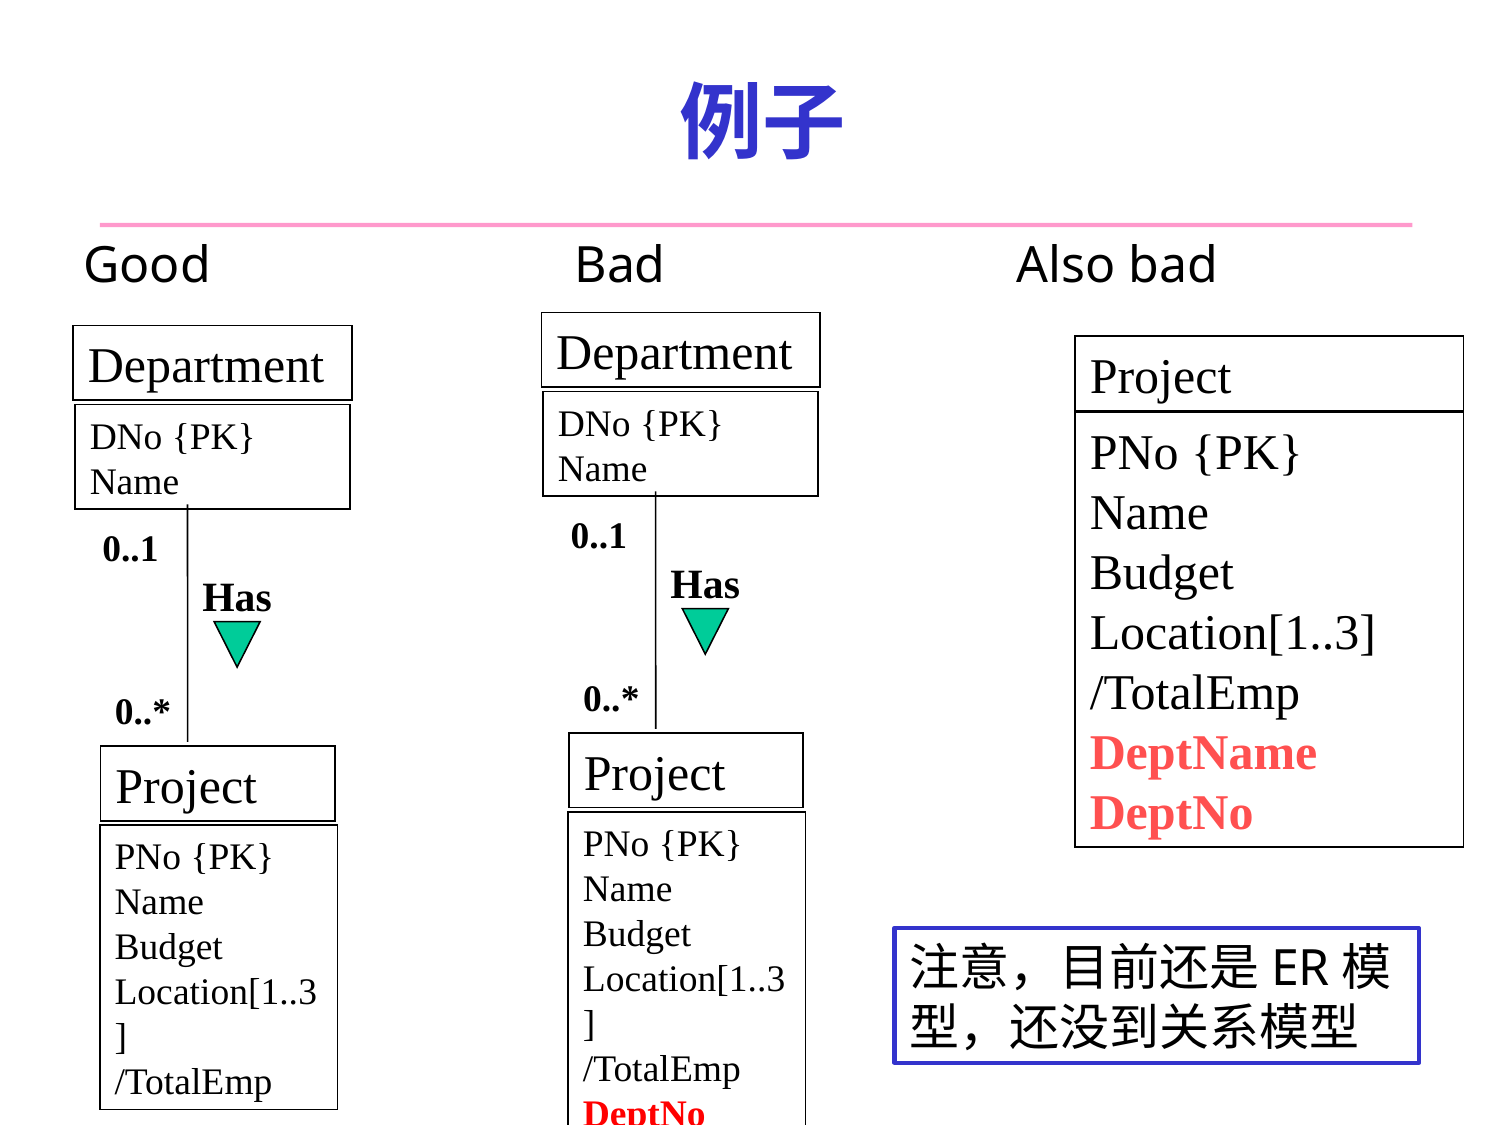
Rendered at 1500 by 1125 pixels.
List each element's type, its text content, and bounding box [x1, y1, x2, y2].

text_box Has [655, 549, 756, 615]
text_box 0..* [100, 679, 187, 740]
text_box 0..1 [87, 516, 174, 577]
text_box PNo {PK} Name Budget Location[1..3] /TotalEmp DeptName DeptNo [1074, 412, 1464, 848]
title 例子 [124, 24, 1401, 213]
list Good Bad Also bad [29, 231, 1418, 283]
text_box DNo {PK} Name [543, 391, 819, 497]
text_box Has [187, 562, 287, 628]
text_box Project [568, 732, 804, 808]
text_box PNo {PK} Name Budget Location[1..3] /TotalEmp [99, 824, 338, 1110]
text_box [682, 608, 729, 655]
text_box Department [73, 325, 352, 401]
text_box [214, 621, 261, 668]
text_box 0..* [568, 666, 655, 727]
text_box Project [1074, 336, 1464, 411]
text_box 注意，目前还是ER模型，还没到关系模型 [892, 926, 1421, 1065]
text_box DNo {PK} Name [75, 404, 350, 510]
text_box PNo {PK} Name Budget Location[1..3] /TotalEmp DeptNo [568, 811, 806, 1125]
text_box 0..1 [555, 503, 642, 564]
text_box Department [541, 312, 821, 388]
text_box Project [100, 746, 335, 821]
